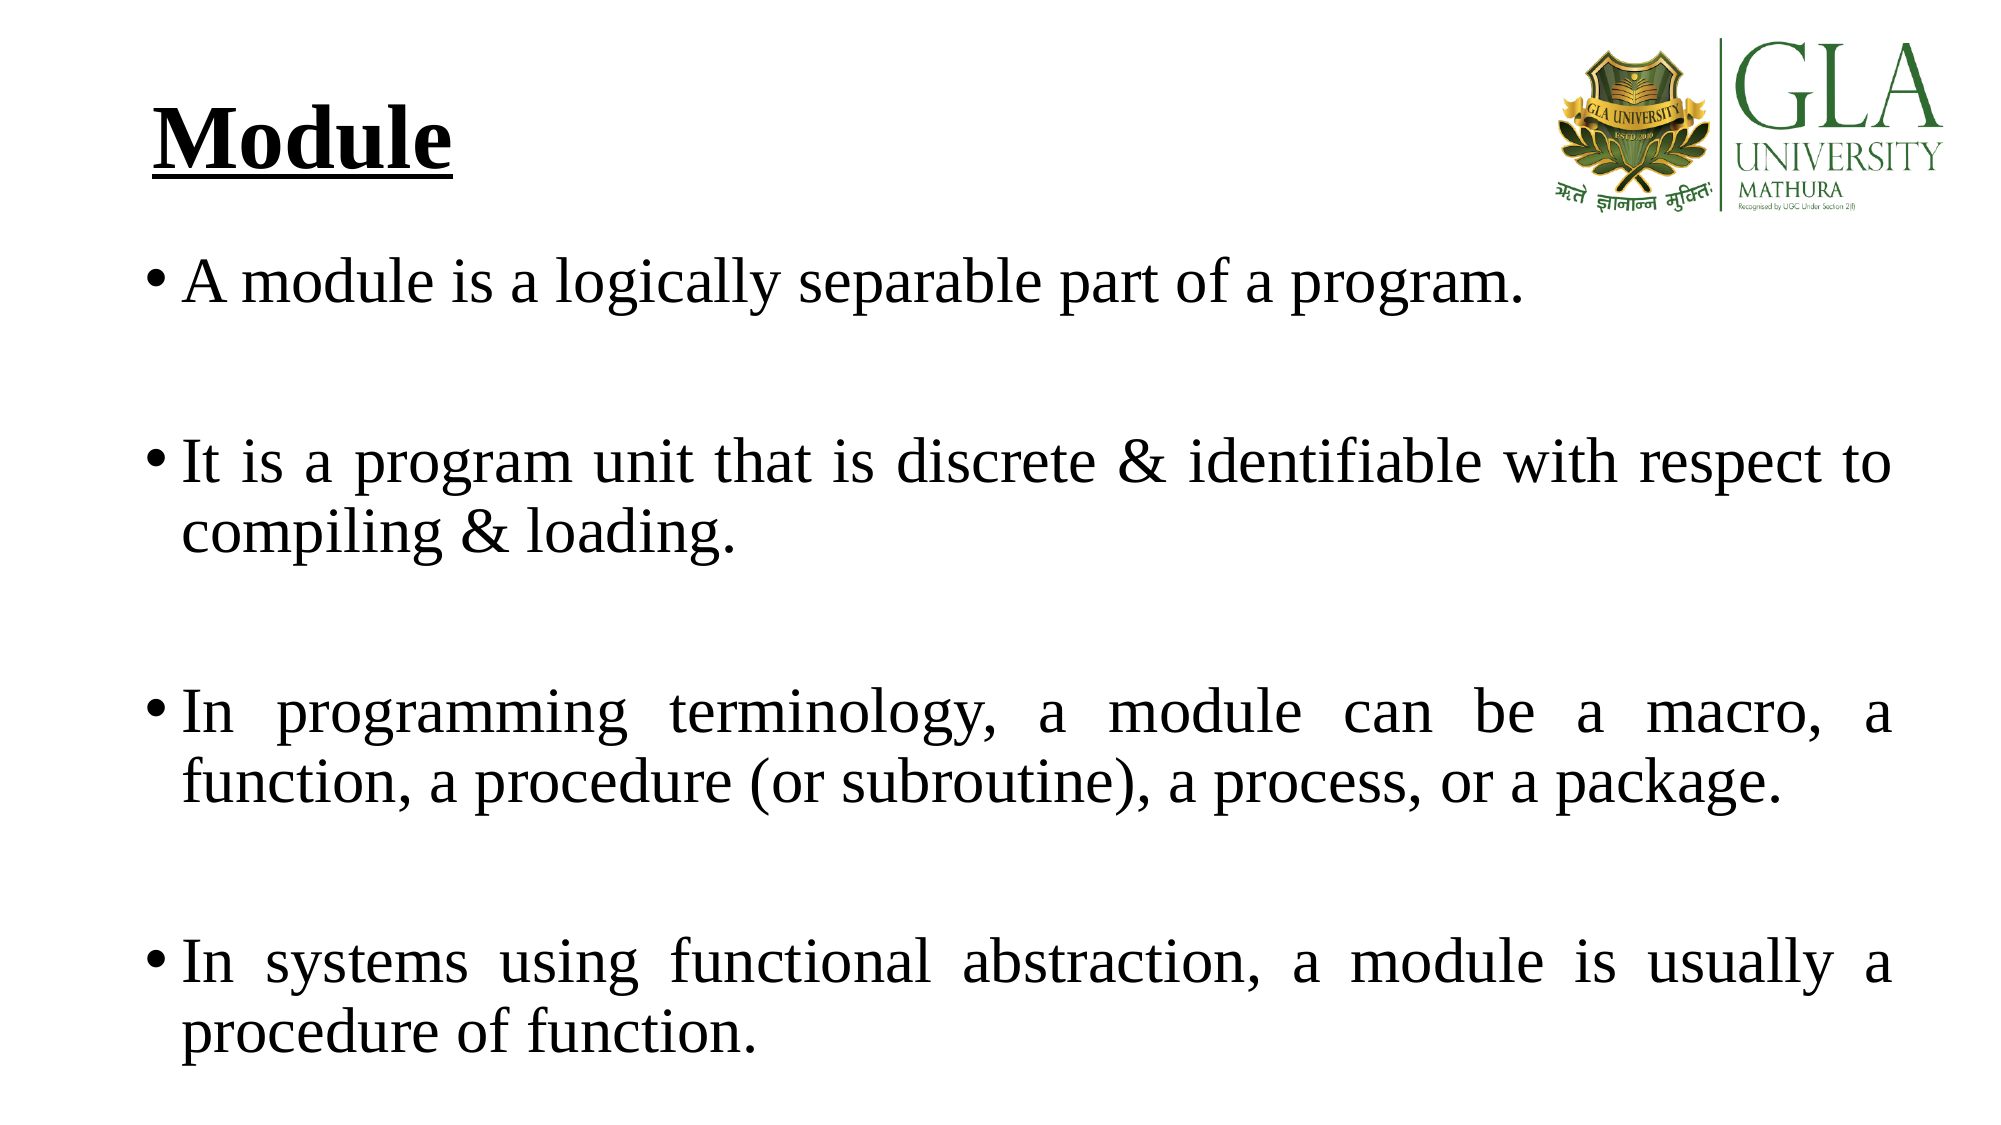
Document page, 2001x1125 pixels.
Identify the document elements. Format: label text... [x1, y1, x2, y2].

list A module is a logically separable part of a program. It is a program unit that is discrete & identifiable with respect to compiling & loading. In programming terminology, a module can be a macro, a function, a procedure (or subroutine), a process, or a package. In systems using functional abstraction, a module is usually a procedure of function. [130, 238, 1912, 1079]
title Module [137, 59, 1479, 218]
picture [1502, 0, 1998, 239]
